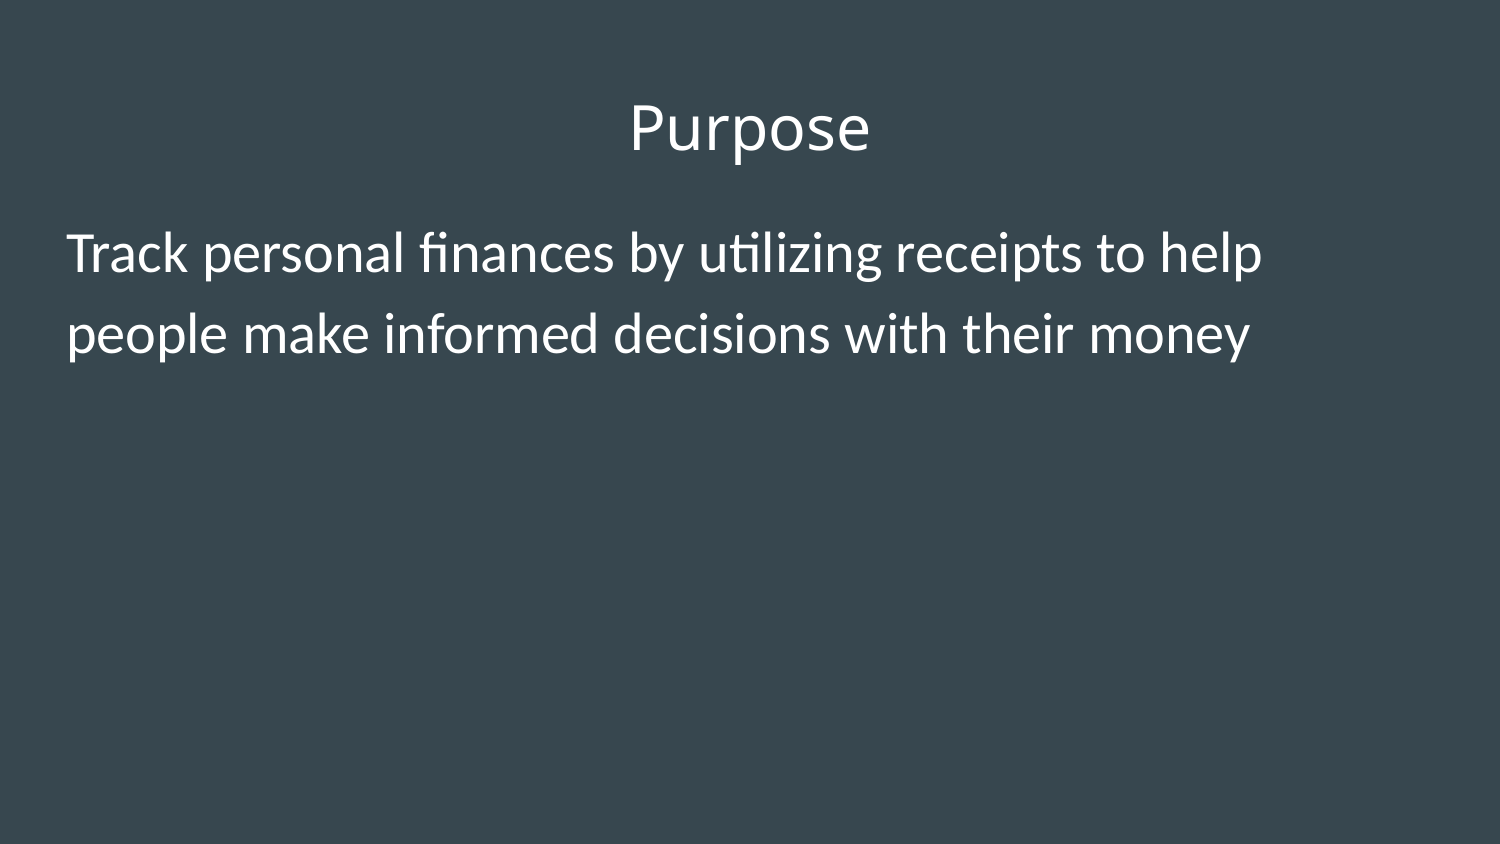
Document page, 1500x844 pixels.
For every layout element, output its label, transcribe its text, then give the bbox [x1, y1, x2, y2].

list Track personal finances by utilizing receipts to help people make informed decisions with their money [51, 189, 1449, 750]
title Purpose [51, 72, 1449, 167]
